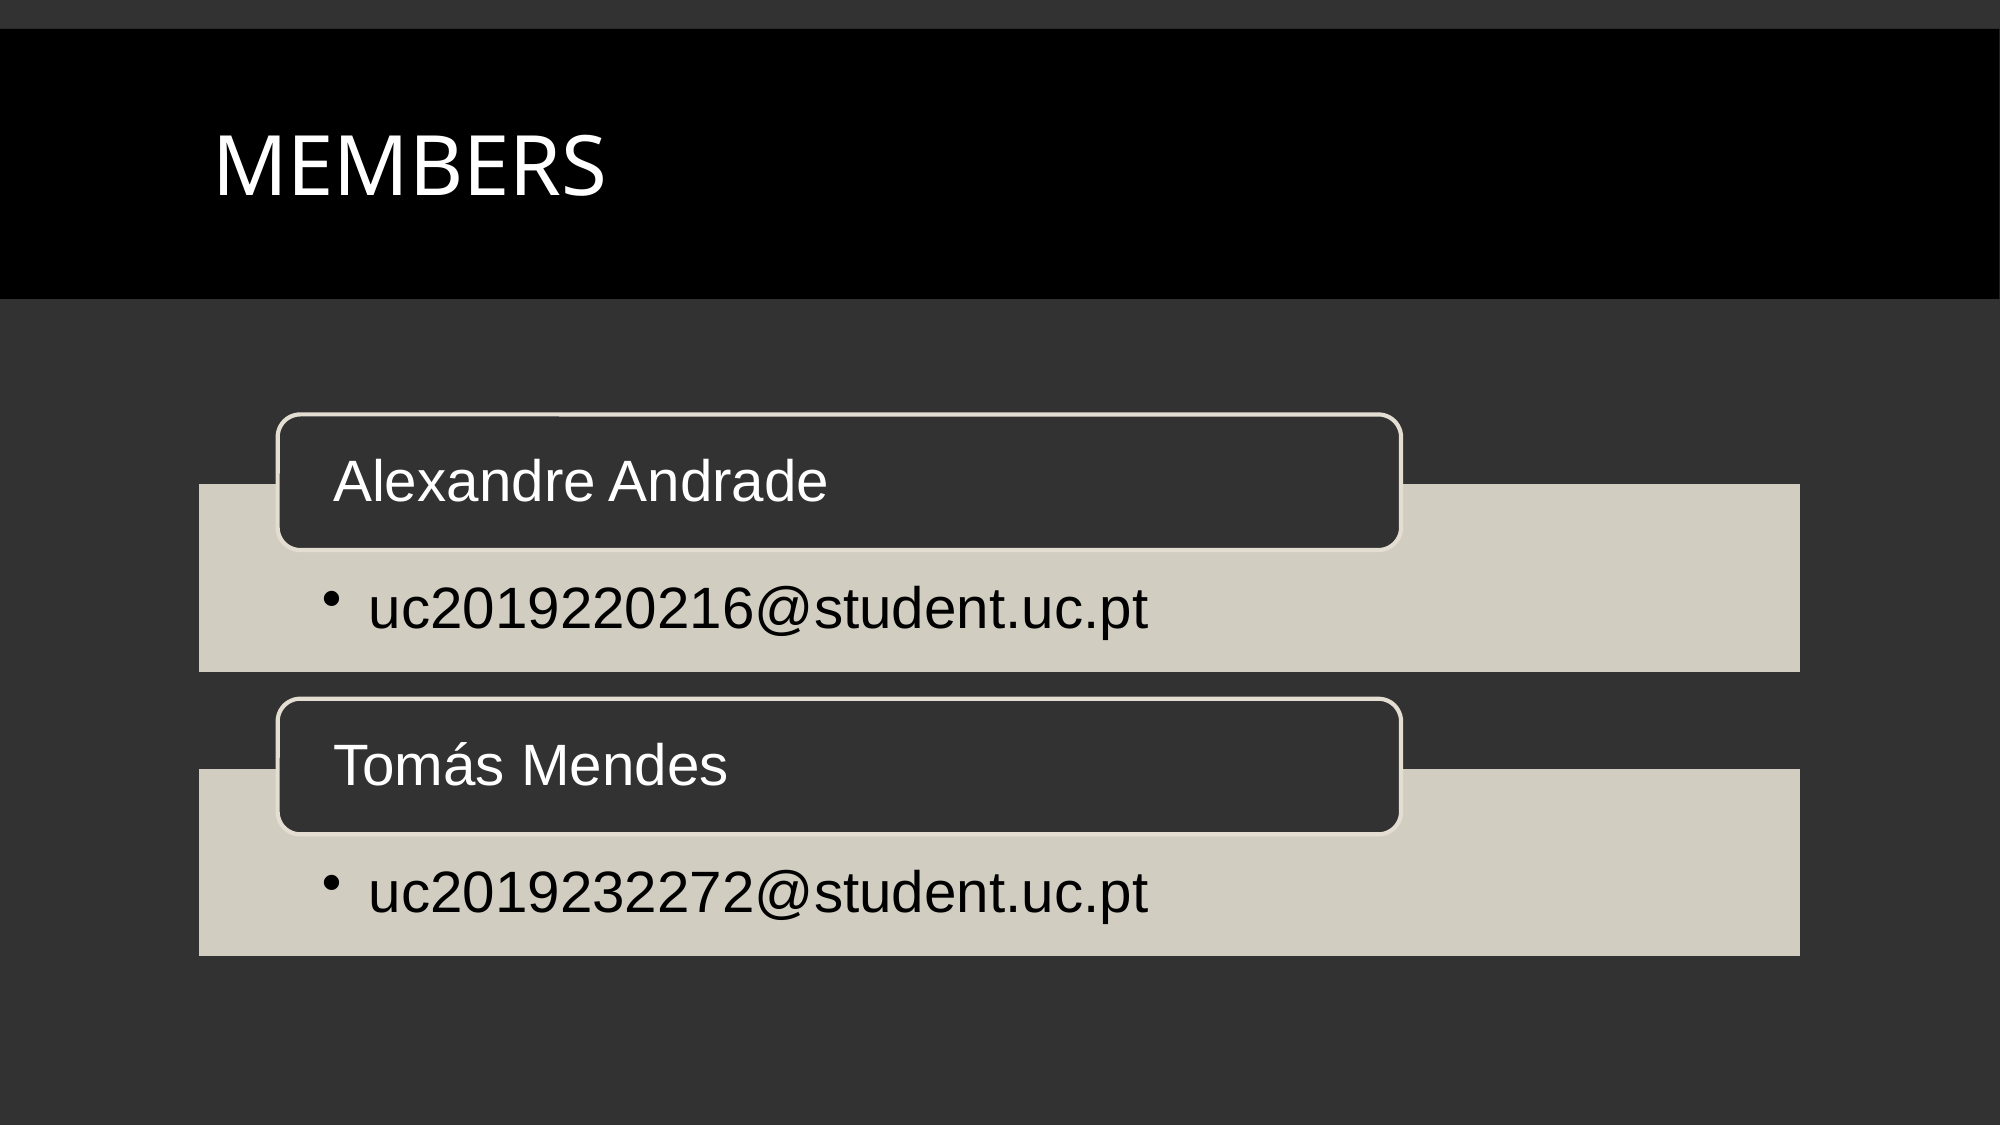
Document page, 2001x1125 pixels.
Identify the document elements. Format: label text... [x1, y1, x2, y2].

text_box members [197, 46, 1803, 294]
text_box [197, 405, 1803, 967]
